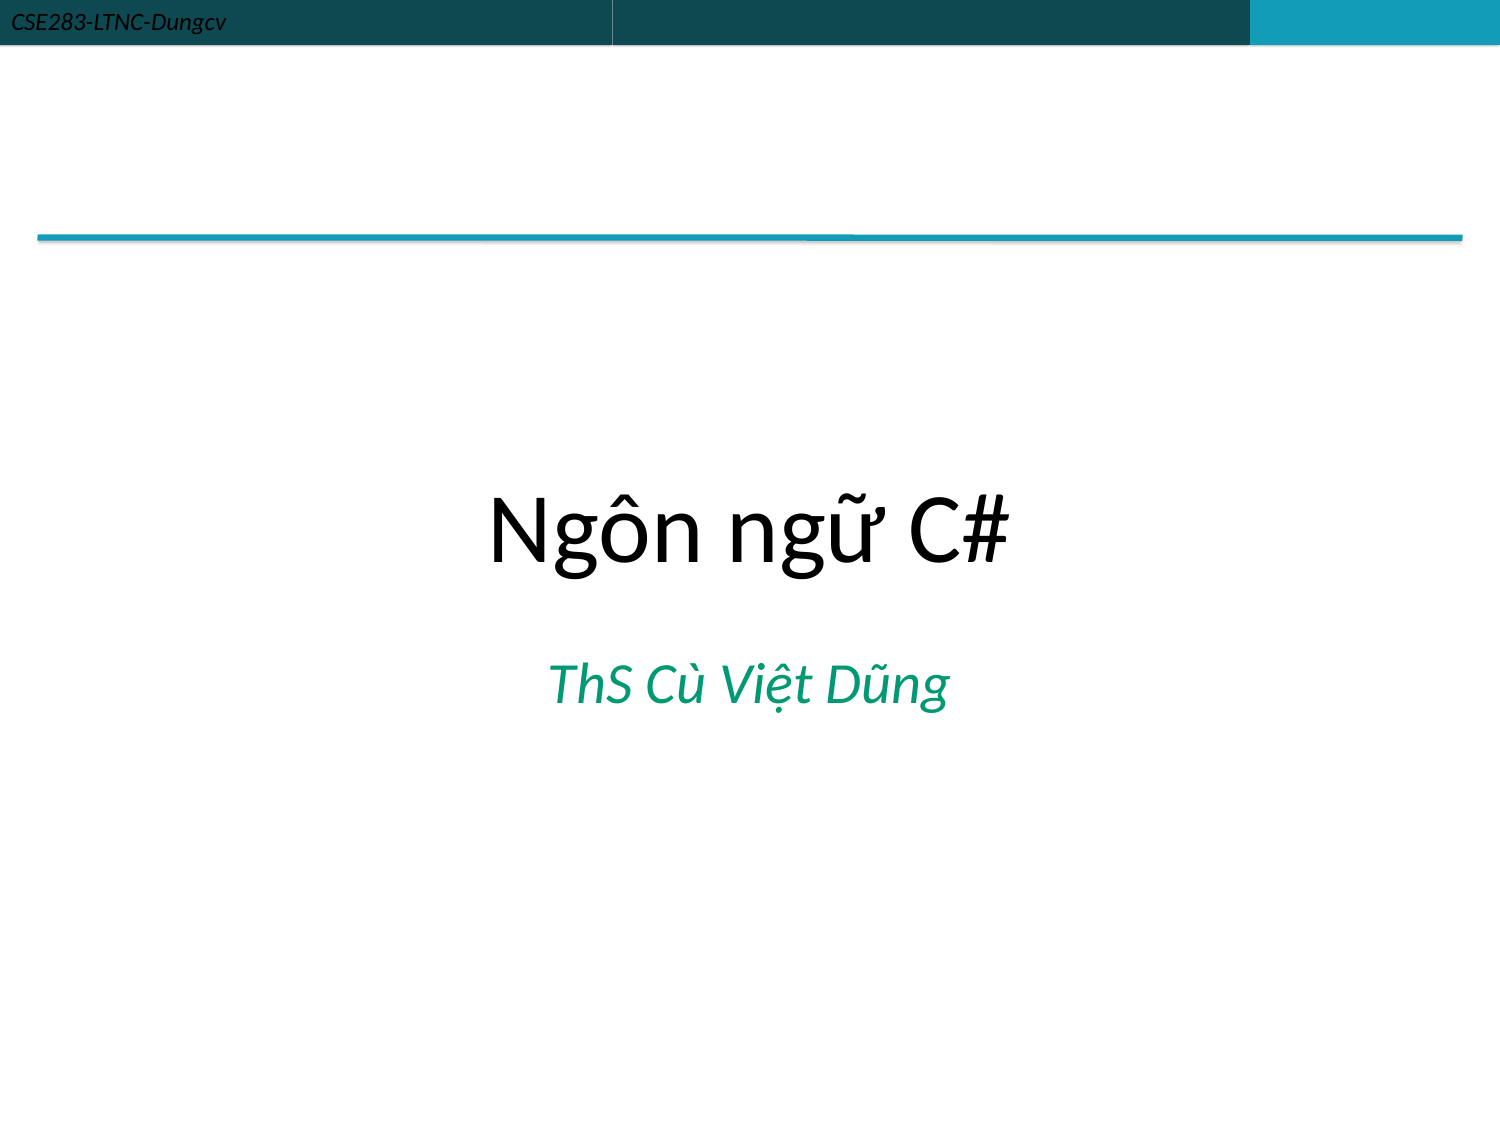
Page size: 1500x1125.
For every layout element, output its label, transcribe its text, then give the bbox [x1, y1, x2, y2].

subtitle ThS Cù Việt Dũng [224, 637, 1276, 926]
title Ngôn ngữ C# [112, 349, 1388, 591]
